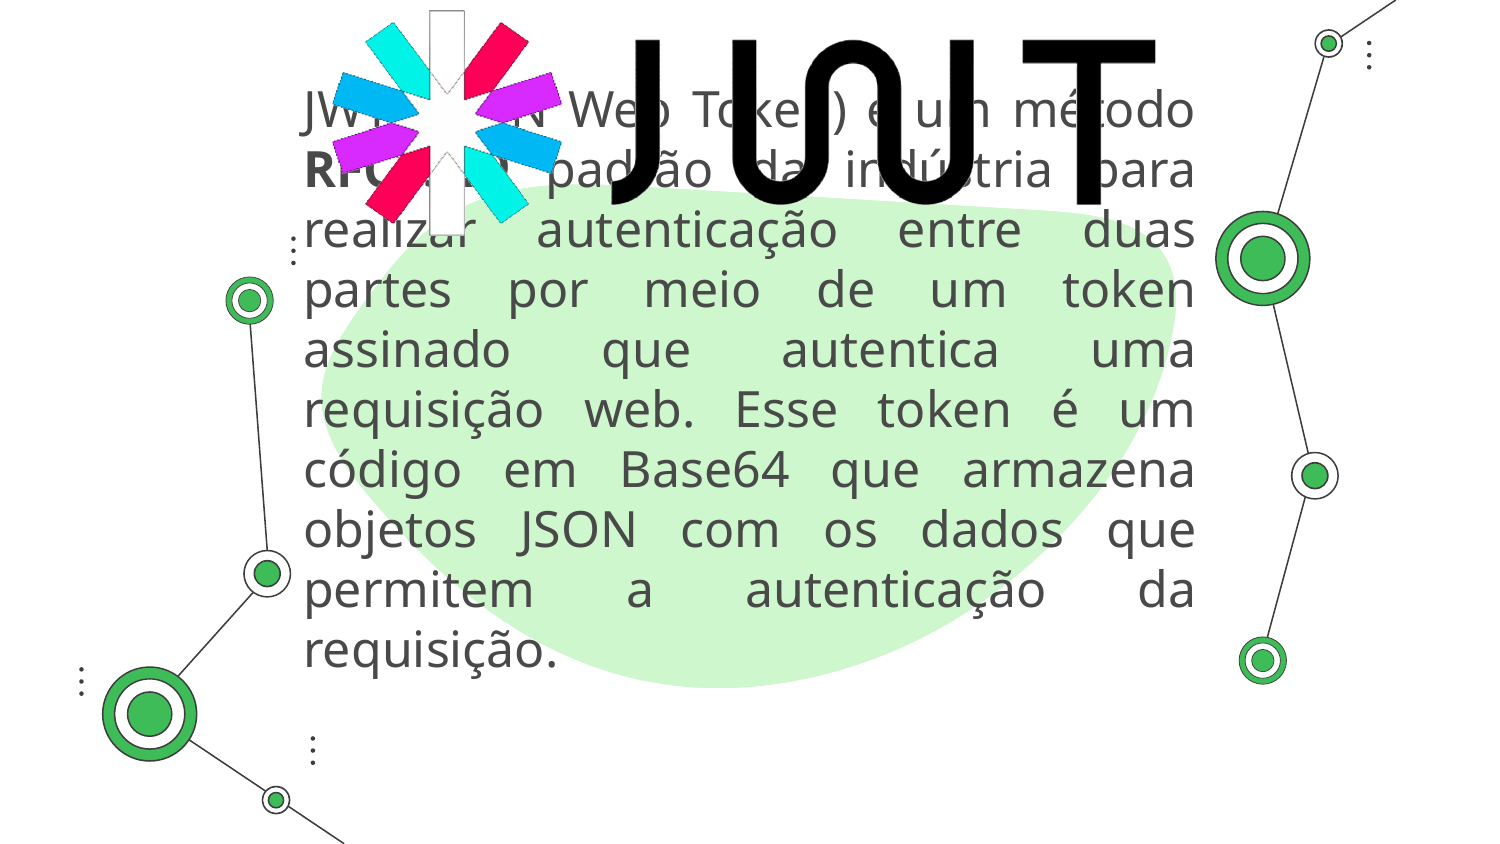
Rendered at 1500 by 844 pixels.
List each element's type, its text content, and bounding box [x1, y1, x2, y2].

title JWT (JSON Web Token) é um método RFC7519 padrão da indústria para realizar autenticação entre duas partes por meio de um token assinado que autentica uma requisição web. Esse token é um código em Base64 que armazena objetos JSON com os dados que permitem a autenticação da requisição. [288, 563, 1212, 693]
picture [308, 0, 1191, 397]
